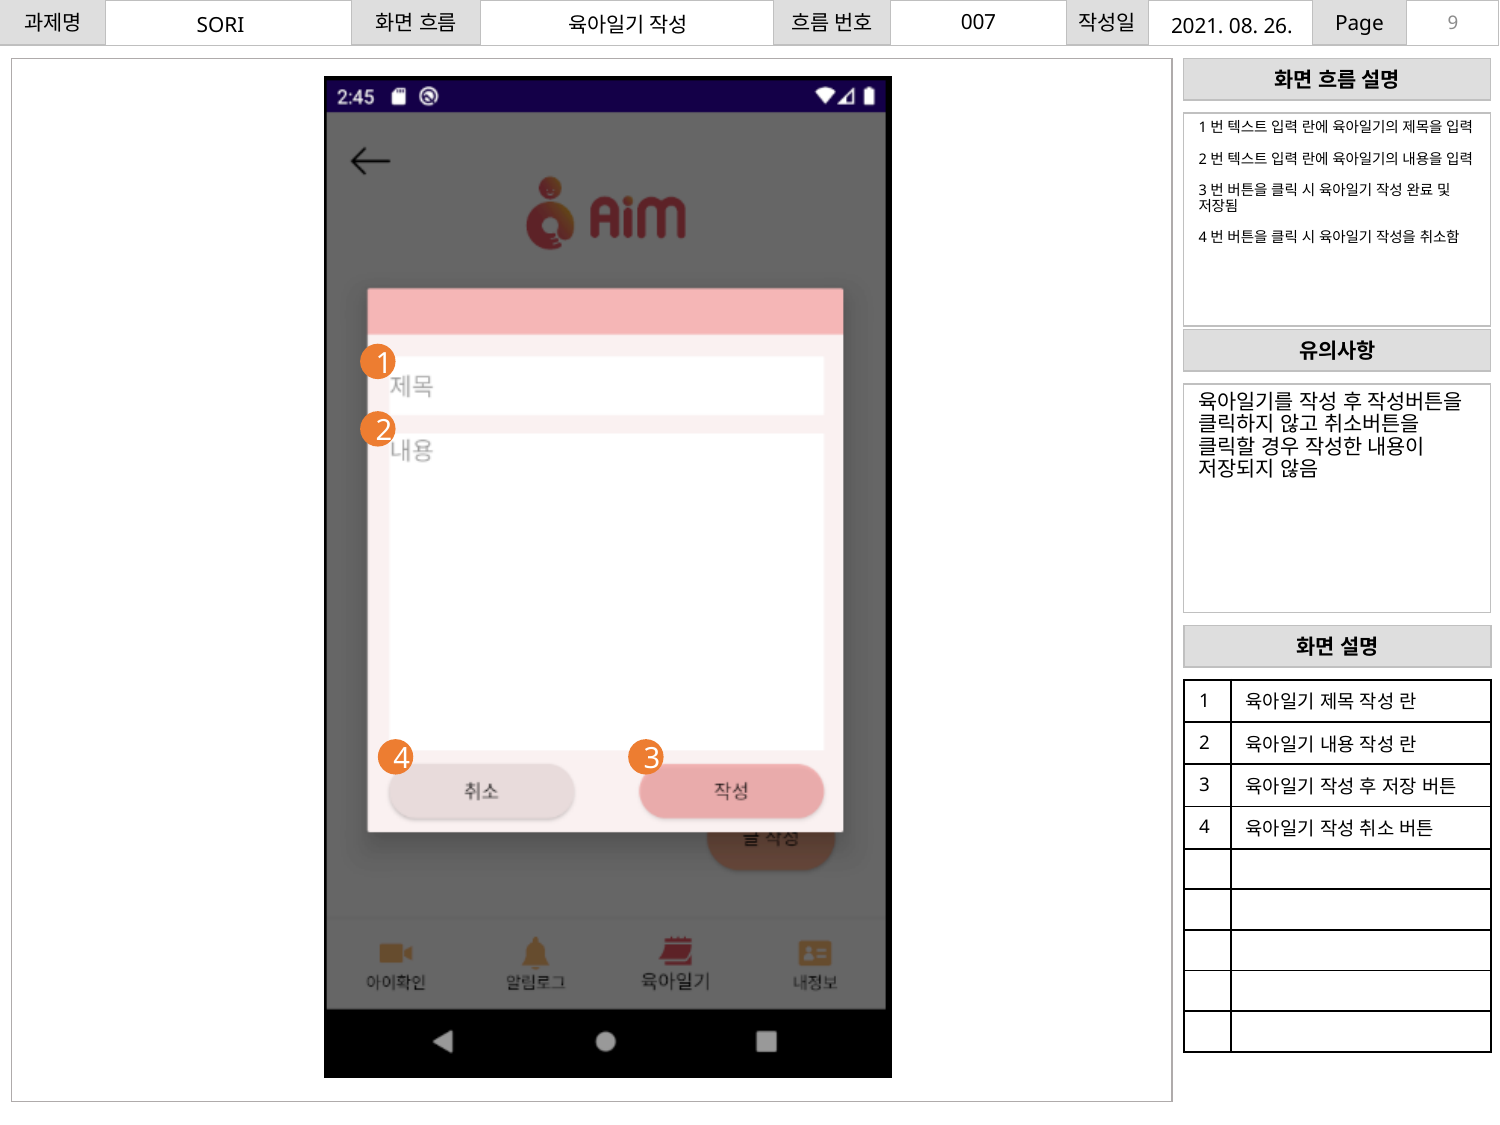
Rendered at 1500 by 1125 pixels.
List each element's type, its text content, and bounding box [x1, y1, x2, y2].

list 007 [890, 0, 1067, 45]
text_box 육아일기 작성 [493, 4, 762, 47]
list 1번 텍스트 입력 란에 육아일기의 제목을 입력 2번 텍스트 입력 란에 육아일기의 내용을 입력 3번 버튼을 클릭 시 육아일기 작성 완료 및 저장됨 4번 버튼을 클릭 시 육아일기 작성을 취소함 [1183, 112, 1491, 327]
table_cell 육아일기 작성 취소 버튼 [1232, 807, 1490, 848]
table_cell 2 [1185, 723, 1230, 763]
table_cell [1185, 1012, 1230, 1051]
table_cell [1232, 931, 1490, 970]
list 육아일기를 작성 후 작성버튼을 클릭하지 않고 취소버튼을 클릭할 경우 작성한 내용이 저장되지 않음 [1183, 383, 1491, 613]
table_cell [1232, 971, 1490, 1010]
table_cell 육아일기 내용 작성 란 [1232, 723, 1490, 763]
text_box SORI [100, 4, 341, 47]
table_cell [1185, 971, 1230, 1010]
table_cell [1185, 890, 1230, 929]
table_header 1 [1185, 681, 1230, 721]
table_cell 4 [1185, 807, 1230, 848]
table_cell [1232, 850, 1490, 888]
table_cell [1185, 931, 1230, 970]
table_cell 육아일기 작성 후 저장 버튼 [1232, 765, 1490, 806]
table_cell 3 [1185, 765, 1230, 806]
table_cell [1185, 850, 1230, 888]
table_cell [1232, 890, 1490, 929]
picture [324, 76, 892, 1078]
table_header 육아일기 제목 작성 란 [1232, 681, 1490, 721]
slide_number 9 [1406, 0, 1500, 47]
text_box 2021. 08. 26. [1151, 4, 1312, 45]
table_cell [1232, 1012, 1490, 1051]
